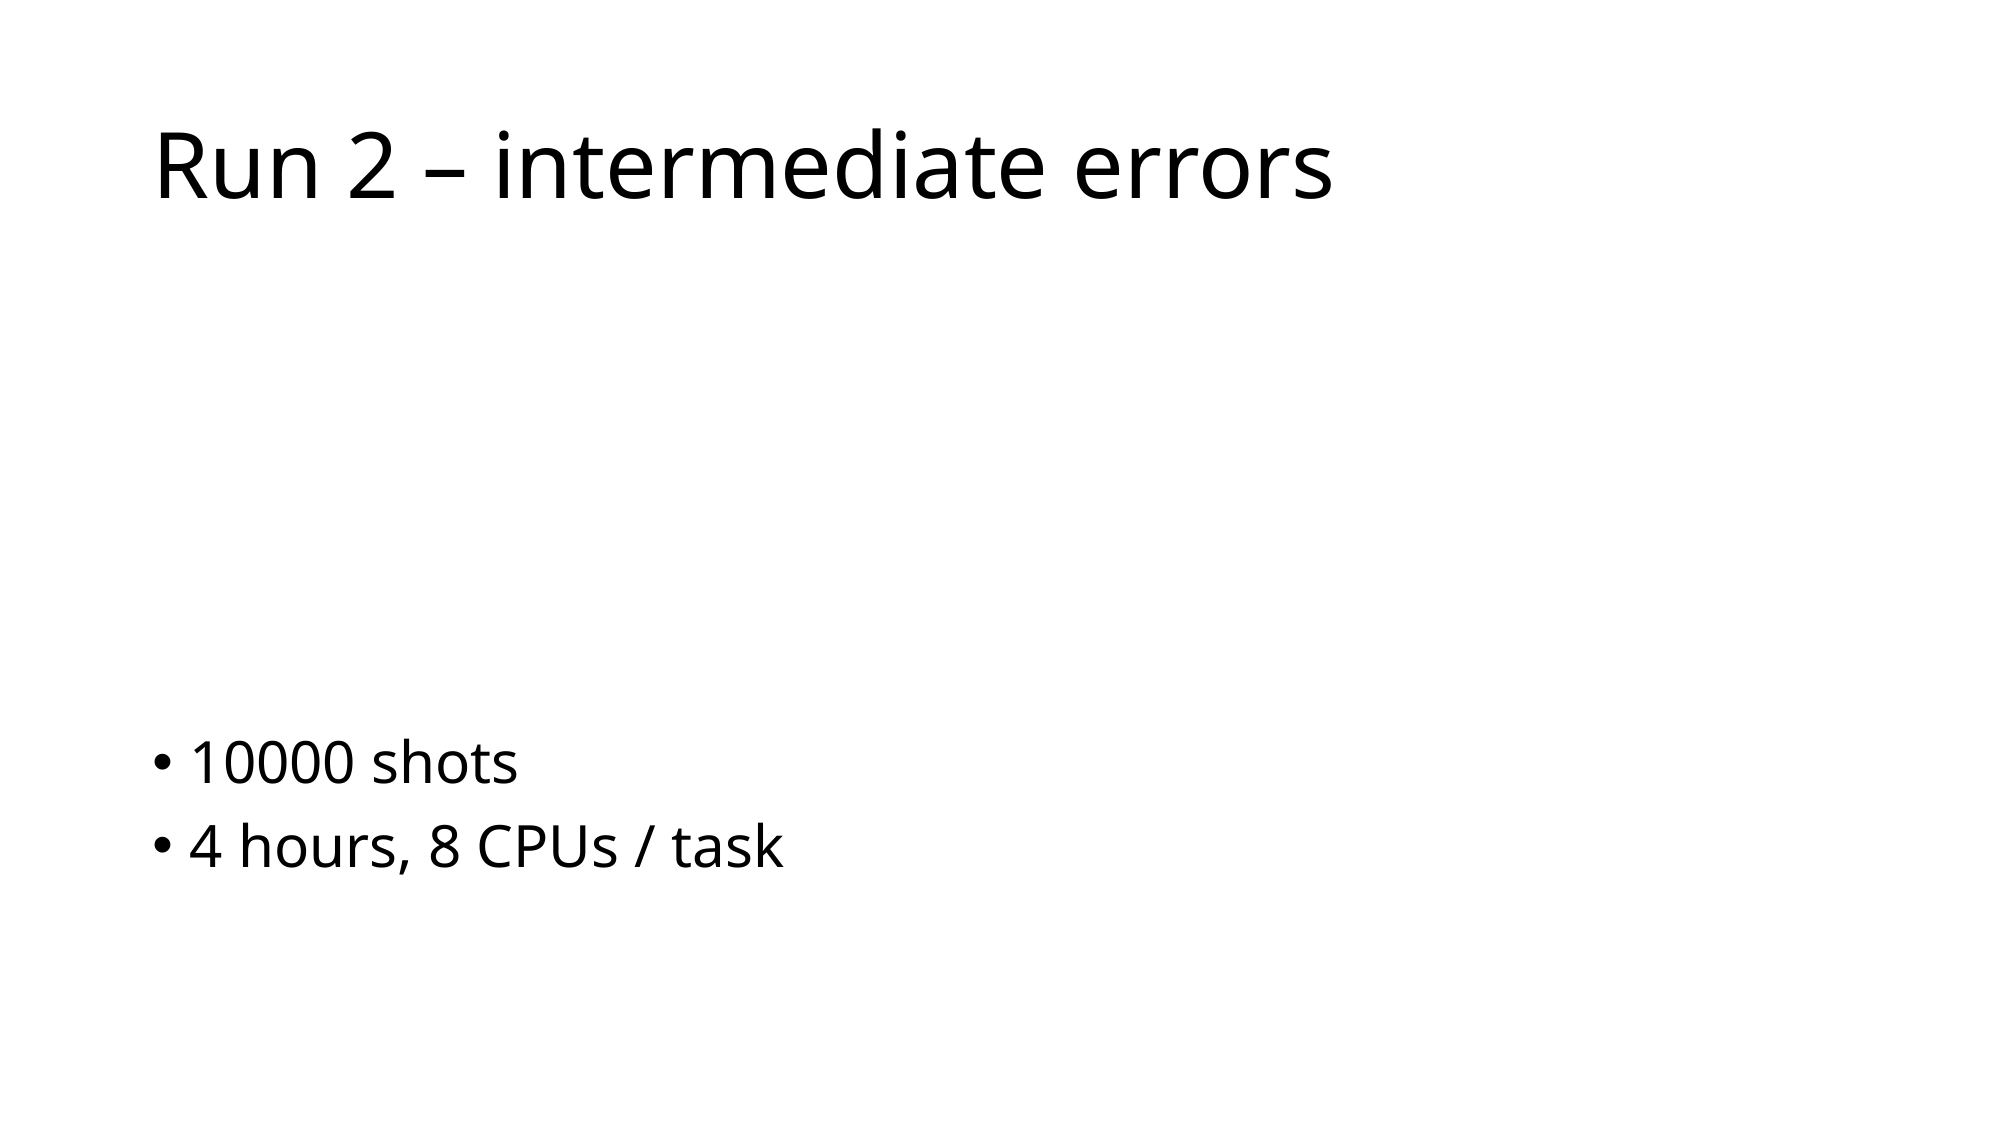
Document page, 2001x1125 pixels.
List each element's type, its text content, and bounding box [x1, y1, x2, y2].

title Run 2 – intermediate errors [137, 59, 1863, 278]
